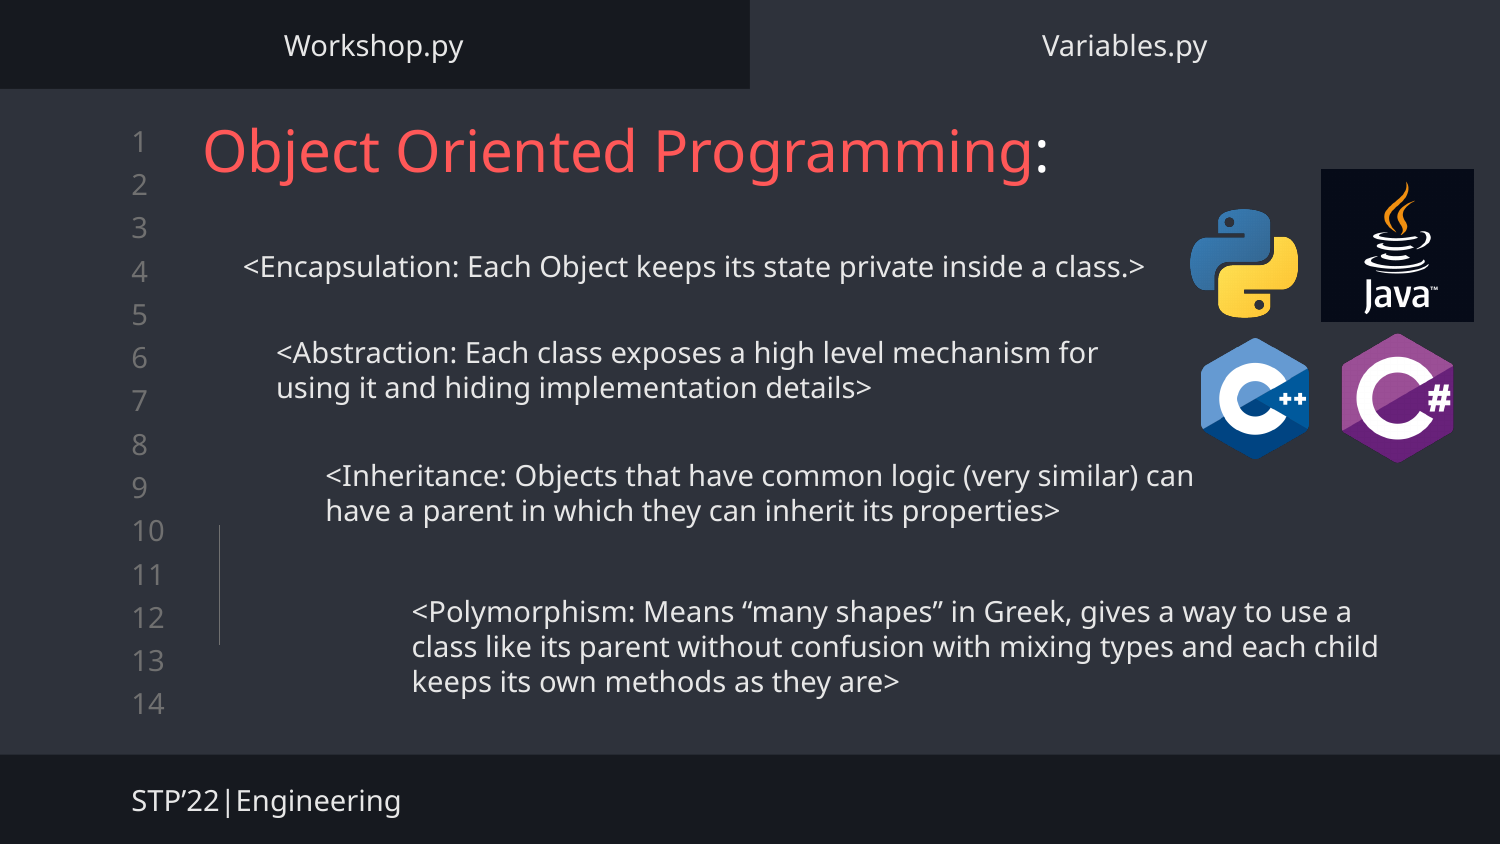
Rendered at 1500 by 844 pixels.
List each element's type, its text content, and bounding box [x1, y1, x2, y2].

picture [1321, 169, 1474, 322]
title Object Oriented Programming: [187, 109, 1243, 189]
picture [1190, 209, 1299, 318]
text_box Workshop.py [0, 15, 749, 74]
picture [1331, 331, 1465, 465]
text_box STP’22|Engineering [116, 770, 915, 829]
text_box Variables.py [749, 15, 1500, 74]
text_box <Polymorphism: Means “many shapes” in Greek, gives a way to use a class like its parent without confusion with mixing types and each child keeps its own methods as they are> [396, 568, 1416, 723]
subtitle <Abstraction: Each class exposes a high level mechanism for using it and hiding implementation details> [260, 335, 1179, 434]
text_box <Encapsulation: Each Object keeps its state private inside a class.> [227, 197, 1212, 335]
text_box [177, 525, 262, 750]
text_box <Inheritance: Objects that have common logic (very similar) can have a parent in which they can inherit its properties> [310, 427, 1229, 557]
picture [1201, 337, 1309, 459]
